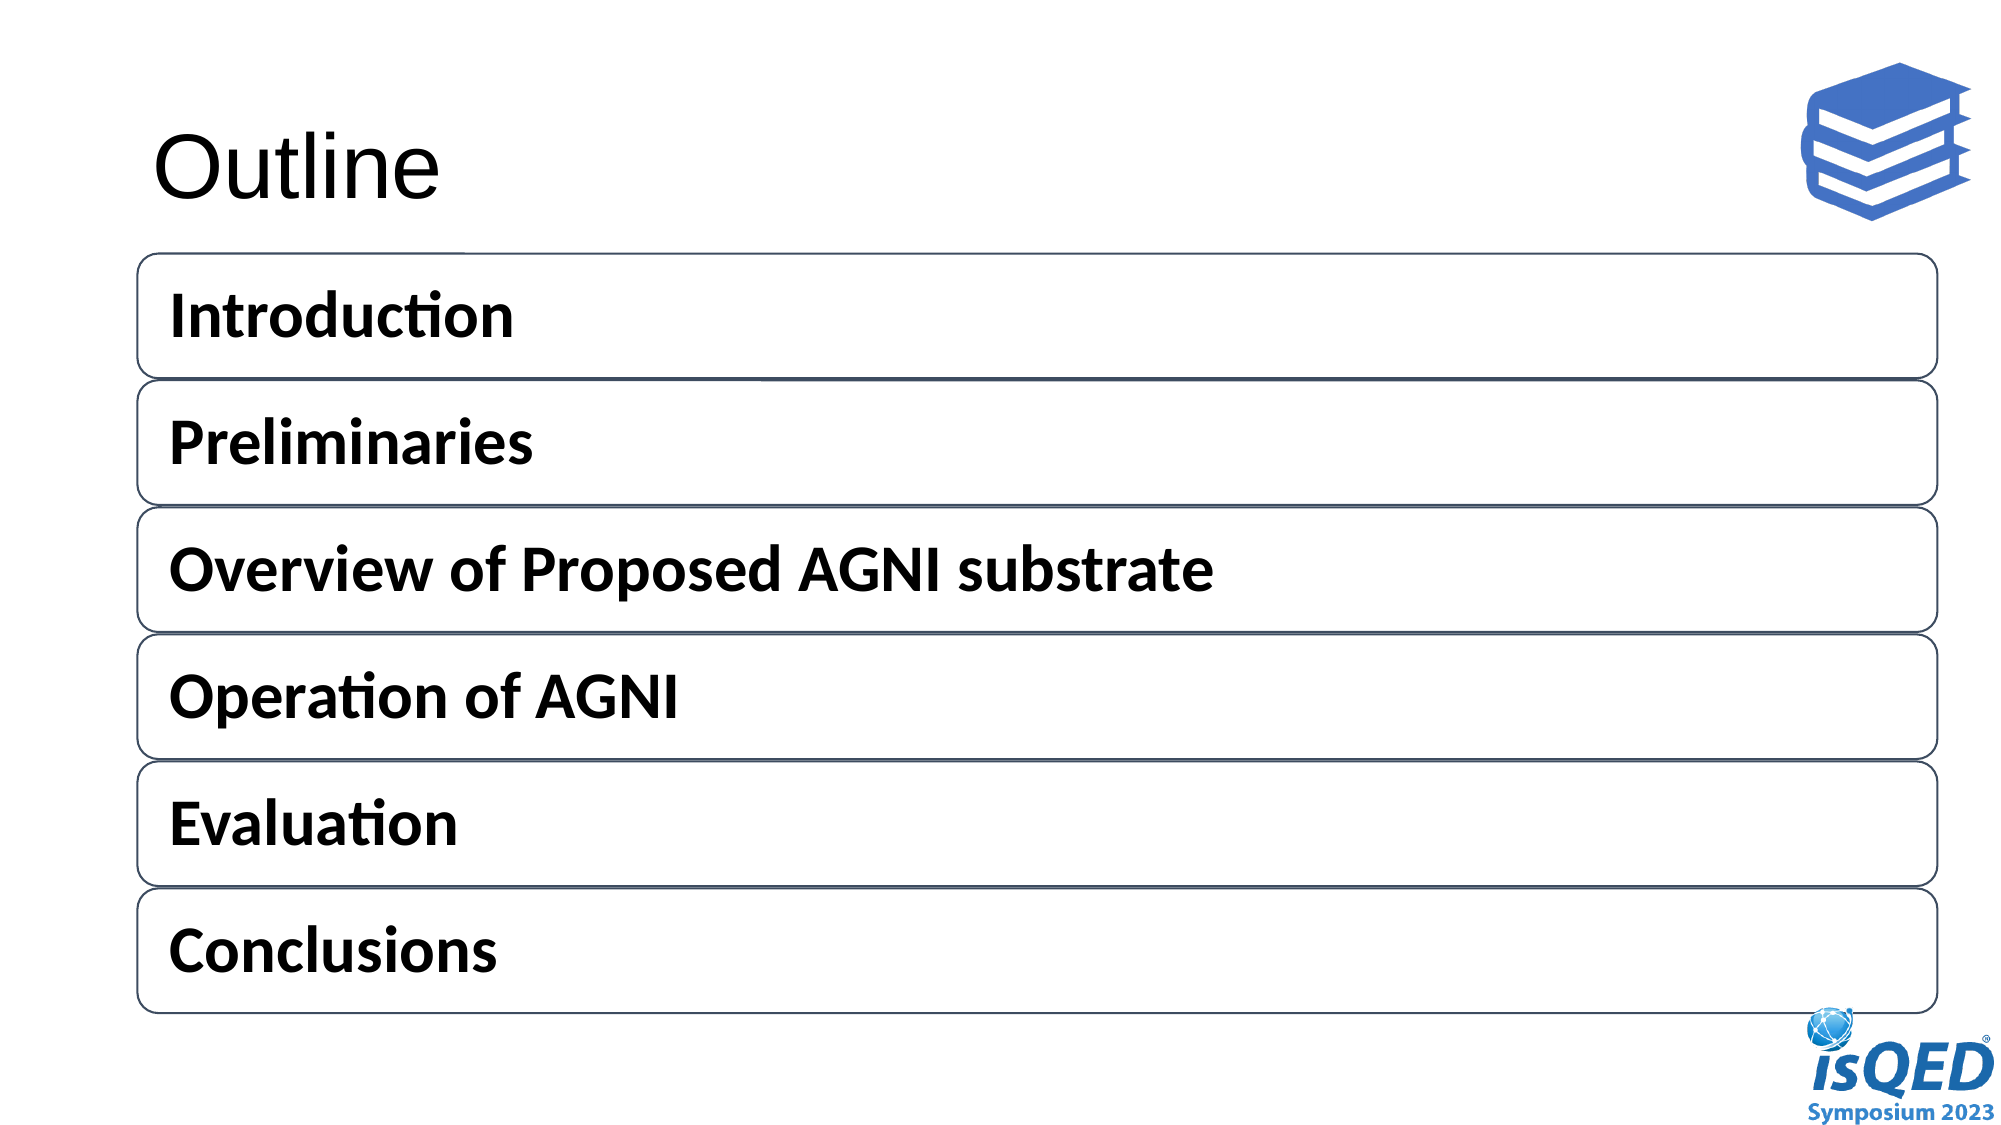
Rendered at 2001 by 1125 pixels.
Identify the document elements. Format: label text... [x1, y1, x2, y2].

title Outline [137, 59, 1863, 253]
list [137, 253, 1938, 1014]
picture [1804, 1005, 1995, 1125]
picture [1791, 47, 1979, 236]
